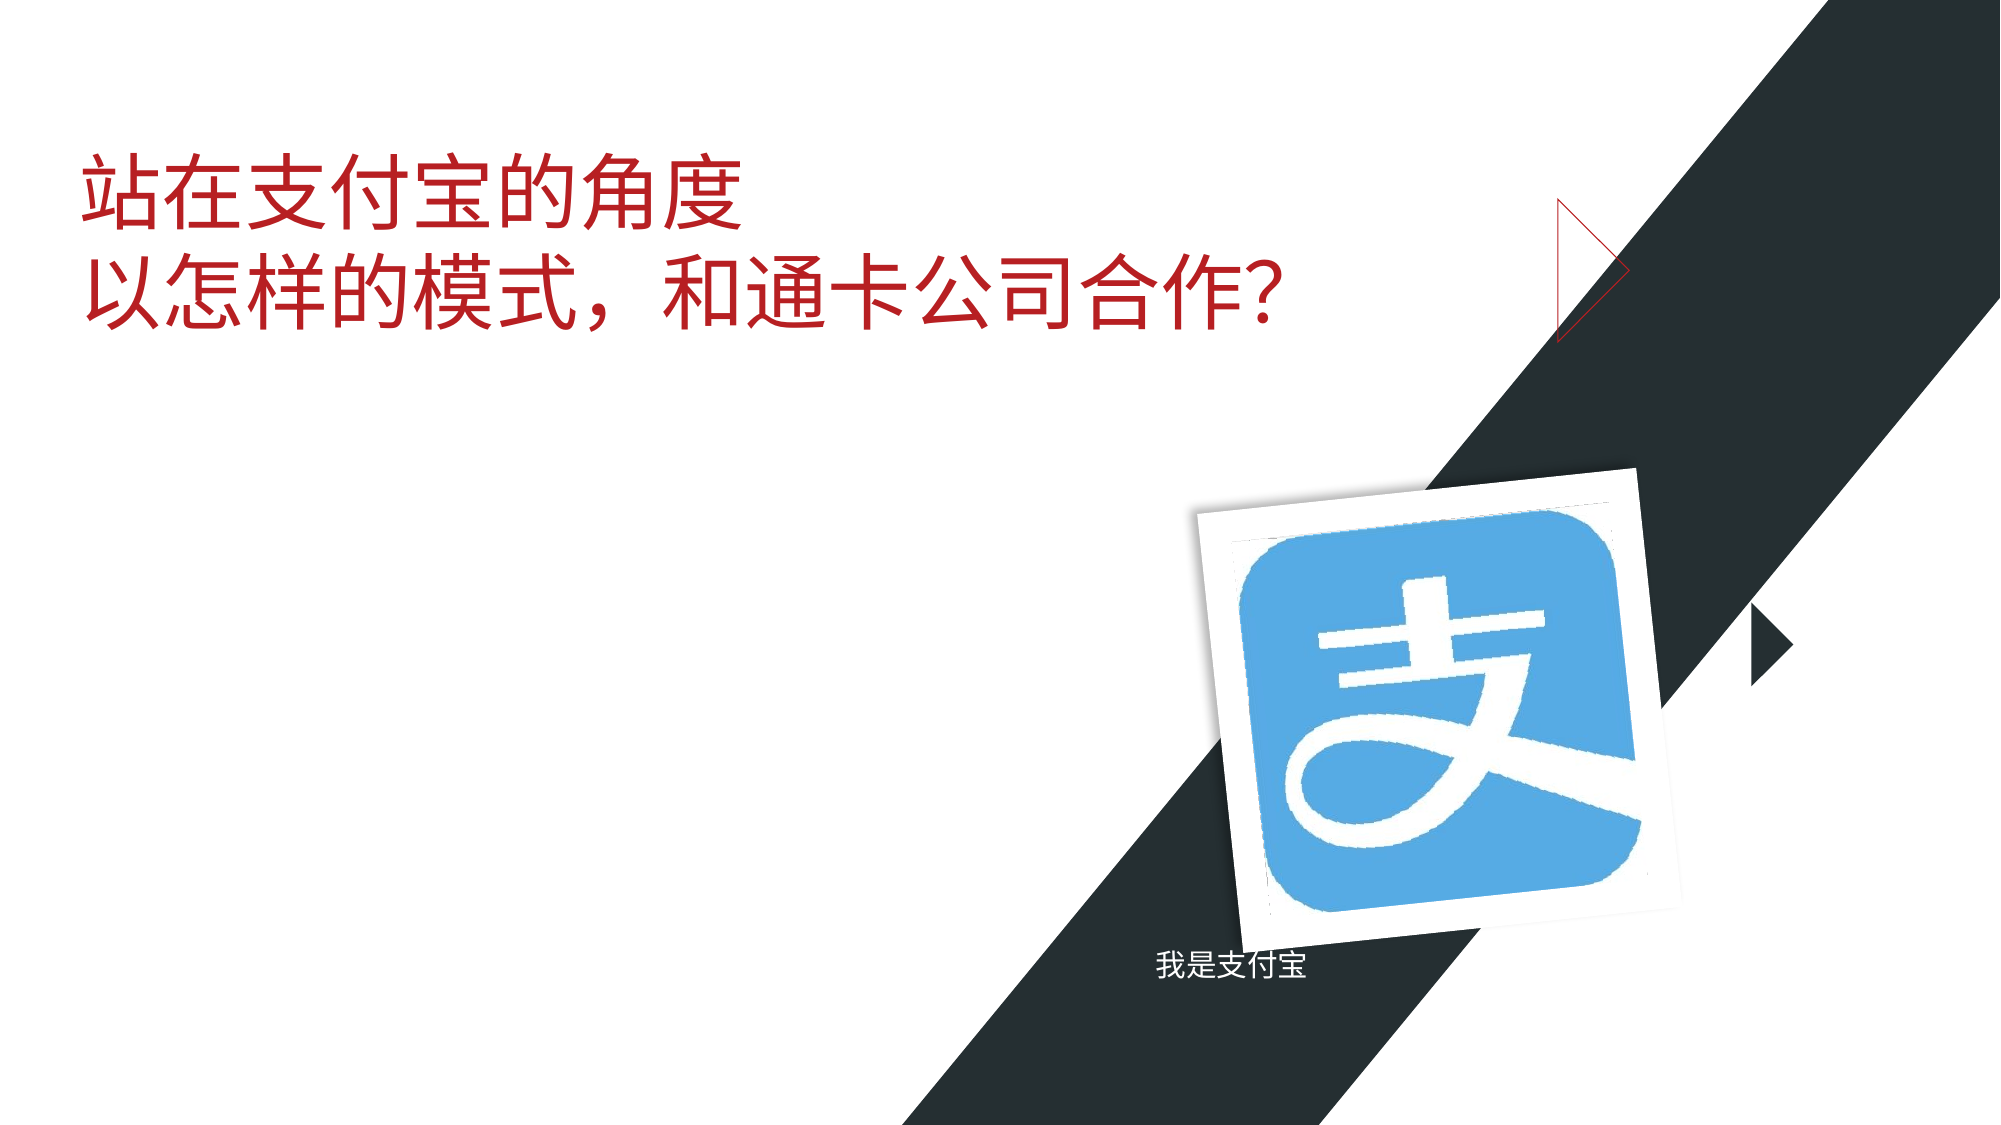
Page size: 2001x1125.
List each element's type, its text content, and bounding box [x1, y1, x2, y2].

text_box 我是支付宝 [1155, 946, 1308, 983]
text_box [1435, 0, 2000, 709]
text_box [902, 752, 1481, 1125]
text_box [1751, 602, 1794, 687]
picture [1232, 503, 1647, 918]
text_box [1557, 199, 1630, 342]
text_box 站在支付宝的角度 以怎样的模式，和通卡公司合作？ [78, 139, 1328, 340]
